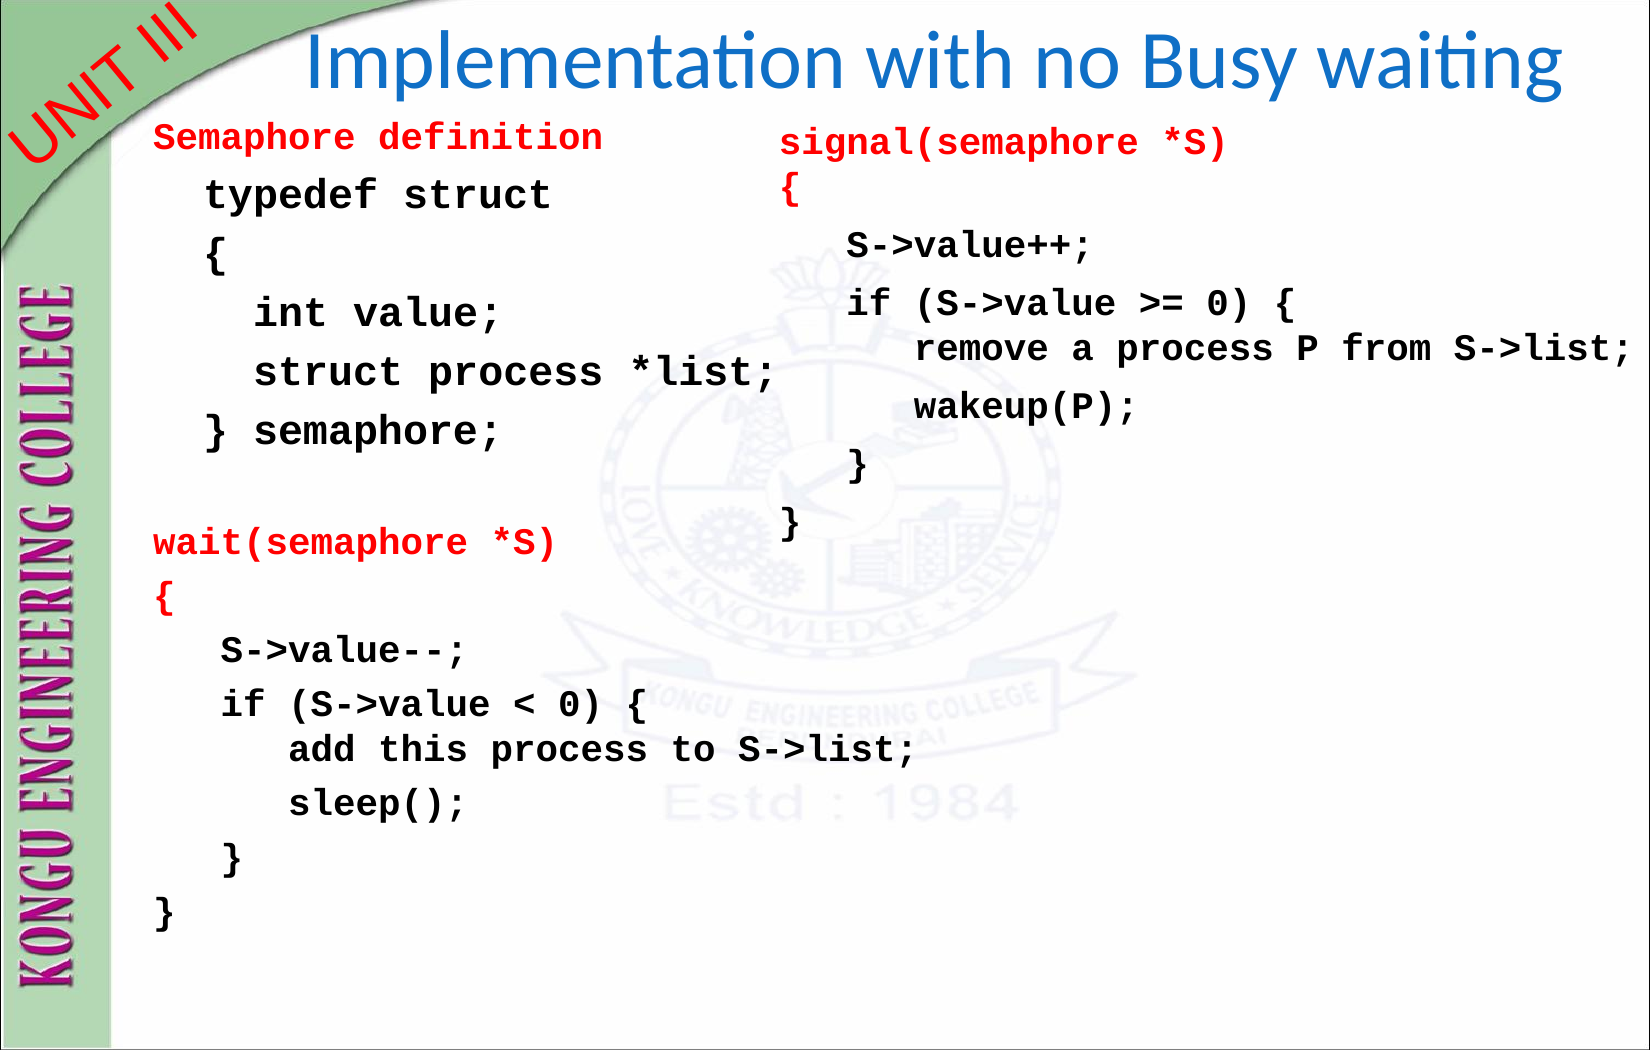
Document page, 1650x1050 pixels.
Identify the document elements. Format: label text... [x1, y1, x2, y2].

text_box signal(semaphore *S) { S->value++; if (S->value >= 0) { remove a process P from S->list; wakeup(P); } } [764, 109, 1650, 550]
list Semaphore definition typedef struct { int value; struct process *list; } semaphore; wait(semaphore *S) { S->value--; if (S->value < 0) { add this process to S->list; sleep(); } } [138, 104, 1218, 1018]
title Implementation with no Busy waiting [304, 16, 1584, 105]
picture [0, 0, 1650, 1050]
